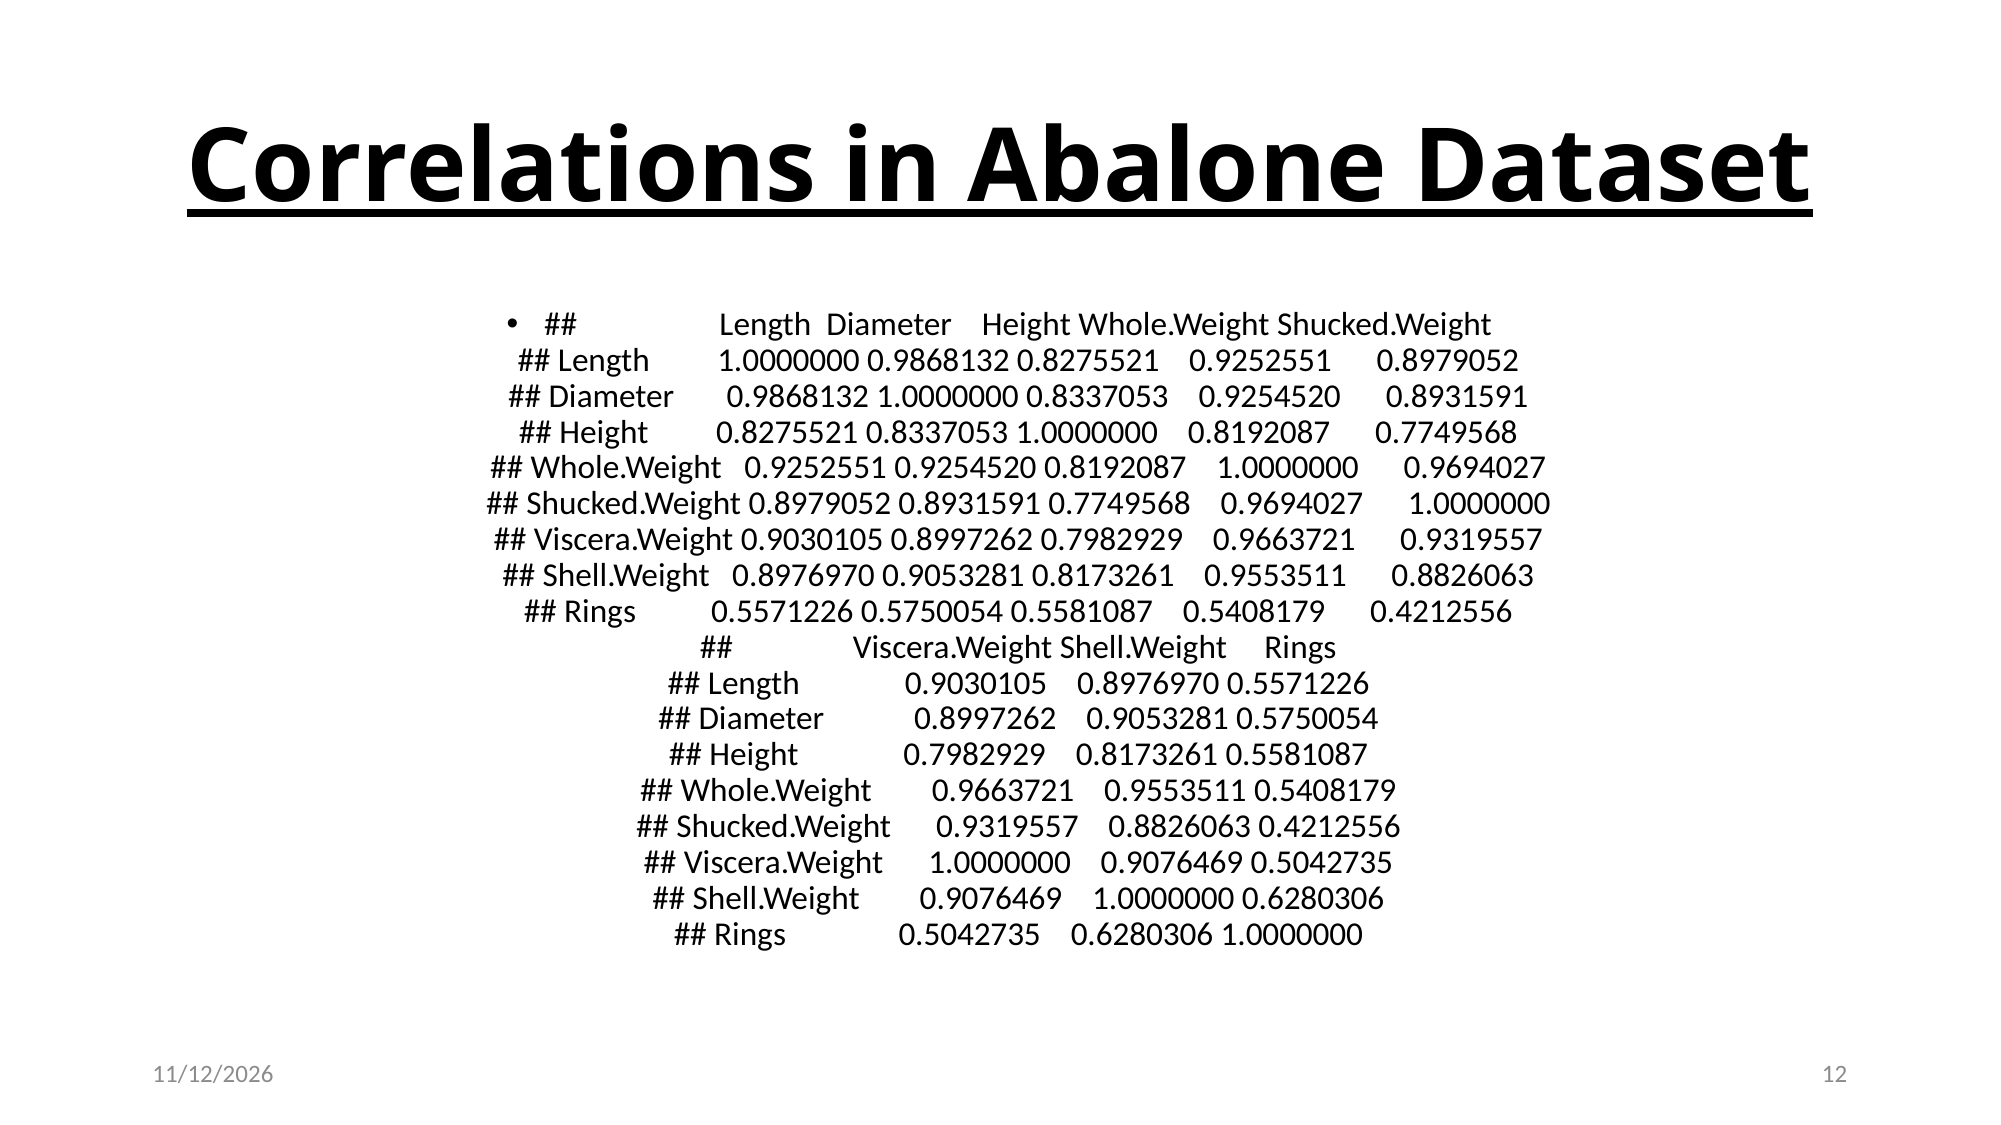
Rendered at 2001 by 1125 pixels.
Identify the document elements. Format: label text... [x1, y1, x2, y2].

list ## Length Diameter Height Whole.Weight Shucked.Weight ## Length 1.0000000 0.9868132 0.8275521 0.9252551 0.8979052 ## Diameter 0.9868132 1.0000000 0.8337053 0.9254520 0.8931591 ## Height 0.8275521 0.8337053 1.0000000 0.8192087 0.7749568 ## Whole.Weight 0.9252551 0.9254520 0.8192087 1.0000000 0.9694027 ## Shucked.Weight 0.8979052 0.8931591 0.7749568 0.9694027 1.0000000 ## Viscera.Weight 0.9030105 0.8997262 0.7982929 0.9663721 0.9319557 ## Shell.Weight 0.8976970 0.9053281 0.8173261 0.9553511 0.8826063 ## Rings 0.5571226 0.5750054 0.5581087 0.5408179 0.4212556 ## Viscera.Weight Shell.Weight Rings ## Length 0.9030105 0.8976970 0.5571226 ## Diameter 0.8997262 0.9053281 0.5750054 ## Height 0.7982929 0.8173261 0.5581087 ## Whole.Weight 0.9663721 0.9553511 0.5408179 ## Shucked.Weight 0.9319557 0.8826063 0.4212556 ## Viscera.Weight 1.0000000 0.9076469 0.5042735 ## Shell.Weight 0.9076469 1.0000000 0.6280306 ## Rings 0.5042735 0.6280306 1.0000000 [137, 299, 1863, 1014]
title Correlations in Abalone Dataset [137, 59, 1863, 278]
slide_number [137, 1042, 588, 1103]
slide_number 12 [1412, 1042, 1863, 1103]
